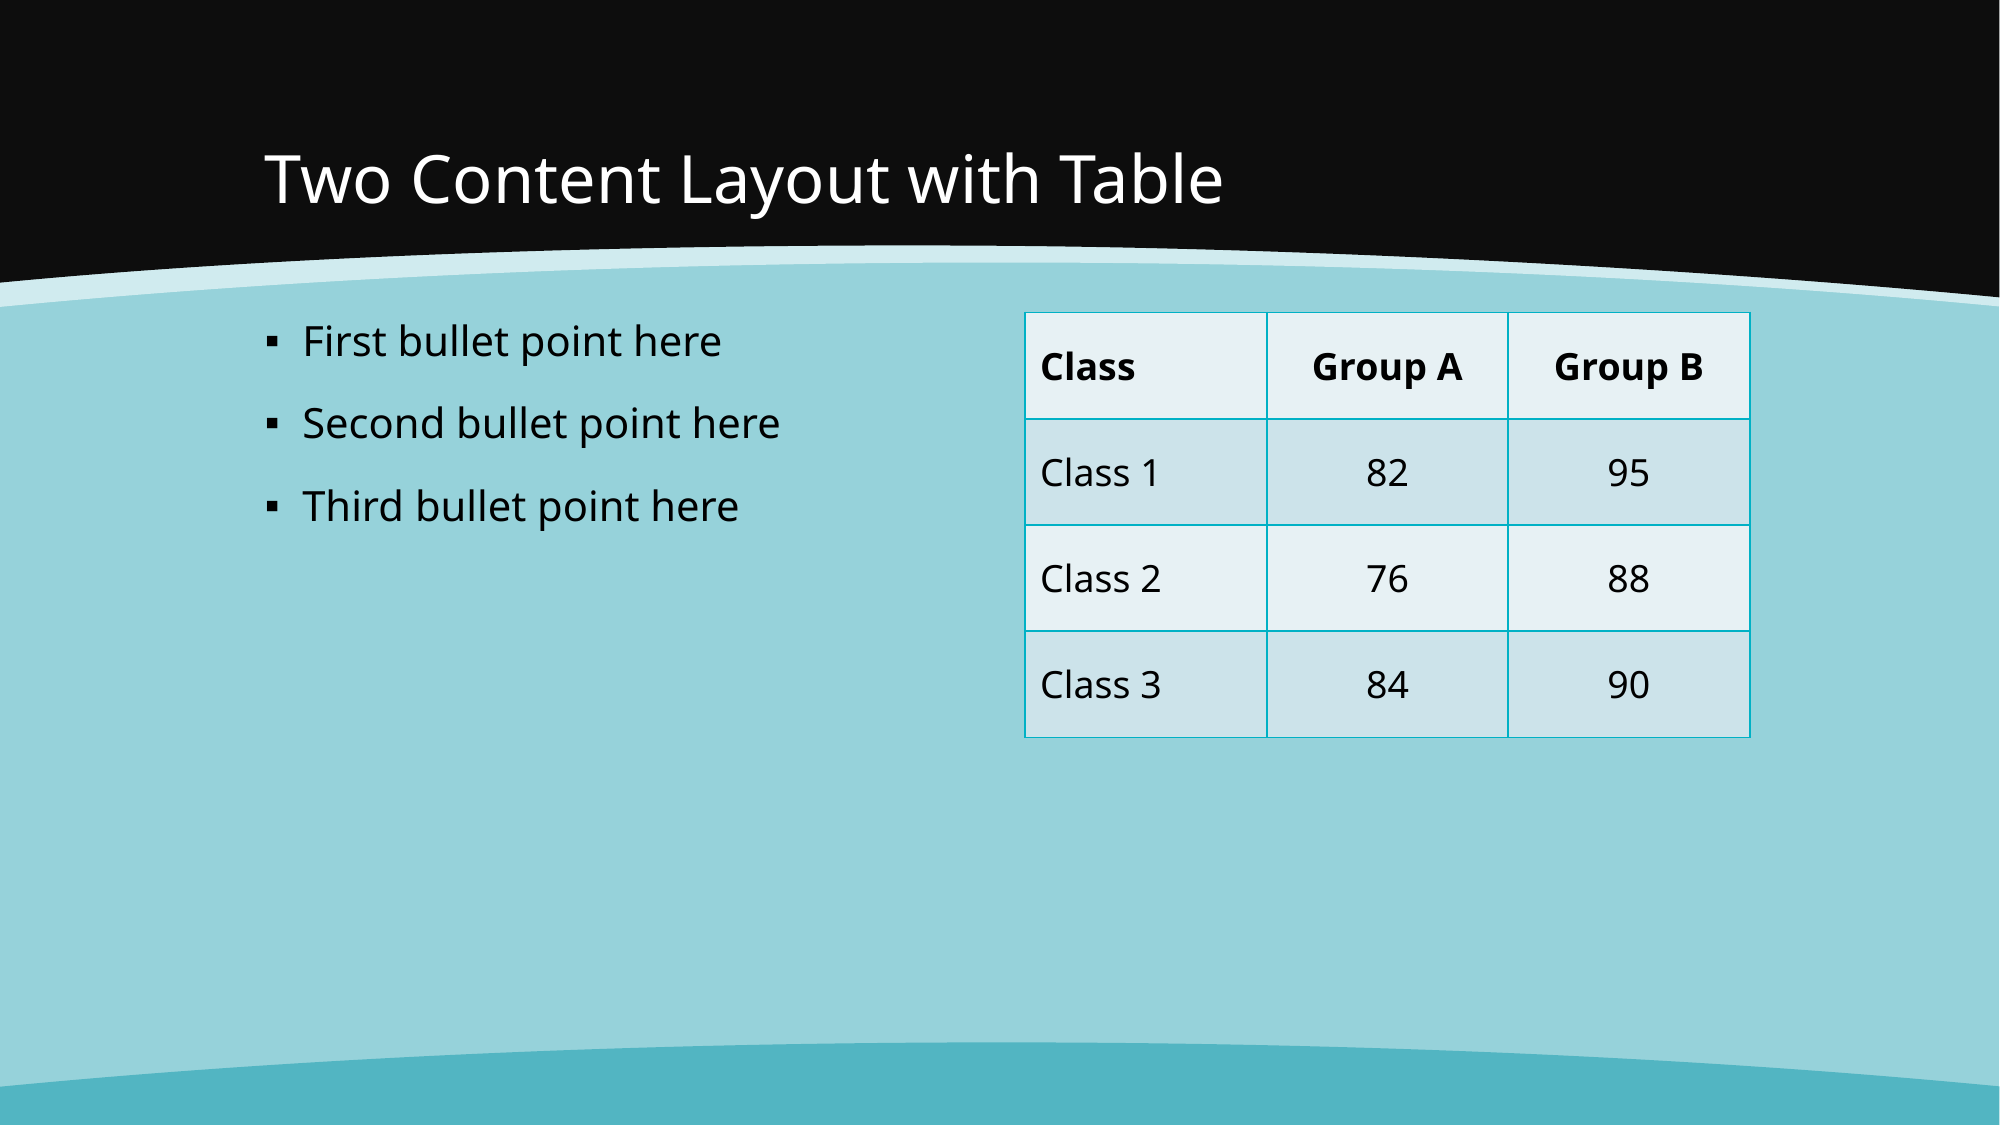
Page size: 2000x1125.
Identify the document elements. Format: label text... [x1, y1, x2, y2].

table_cell 88 [1509, 526, 1749, 630]
table_cell Class 2 [1026, 526, 1266, 630]
table_header Group B [1509, 313, 1749, 418]
table_cell 84 [1268, 632, 1507, 737]
table_cell Class 1 [1026, 420, 1266, 524]
list First bullet point here Second bullet point here Third bullet point here [249, 312, 975, 1013]
table_cell 95 [1509, 420, 1749, 524]
title Two Content Layout with Table [249, 45, 1750, 225]
table_header Group A [1268, 313, 1507, 418]
table_cell 82 [1268, 420, 1507, 524]
table_cell 76 [1268, 526, 1507, 630]
table_cell Class 3 [1026, 632, 1266, 737]
table_header Class [1026, 313, 1266, 418]
table_cell 90 [1509, 632, 1749, 737]
